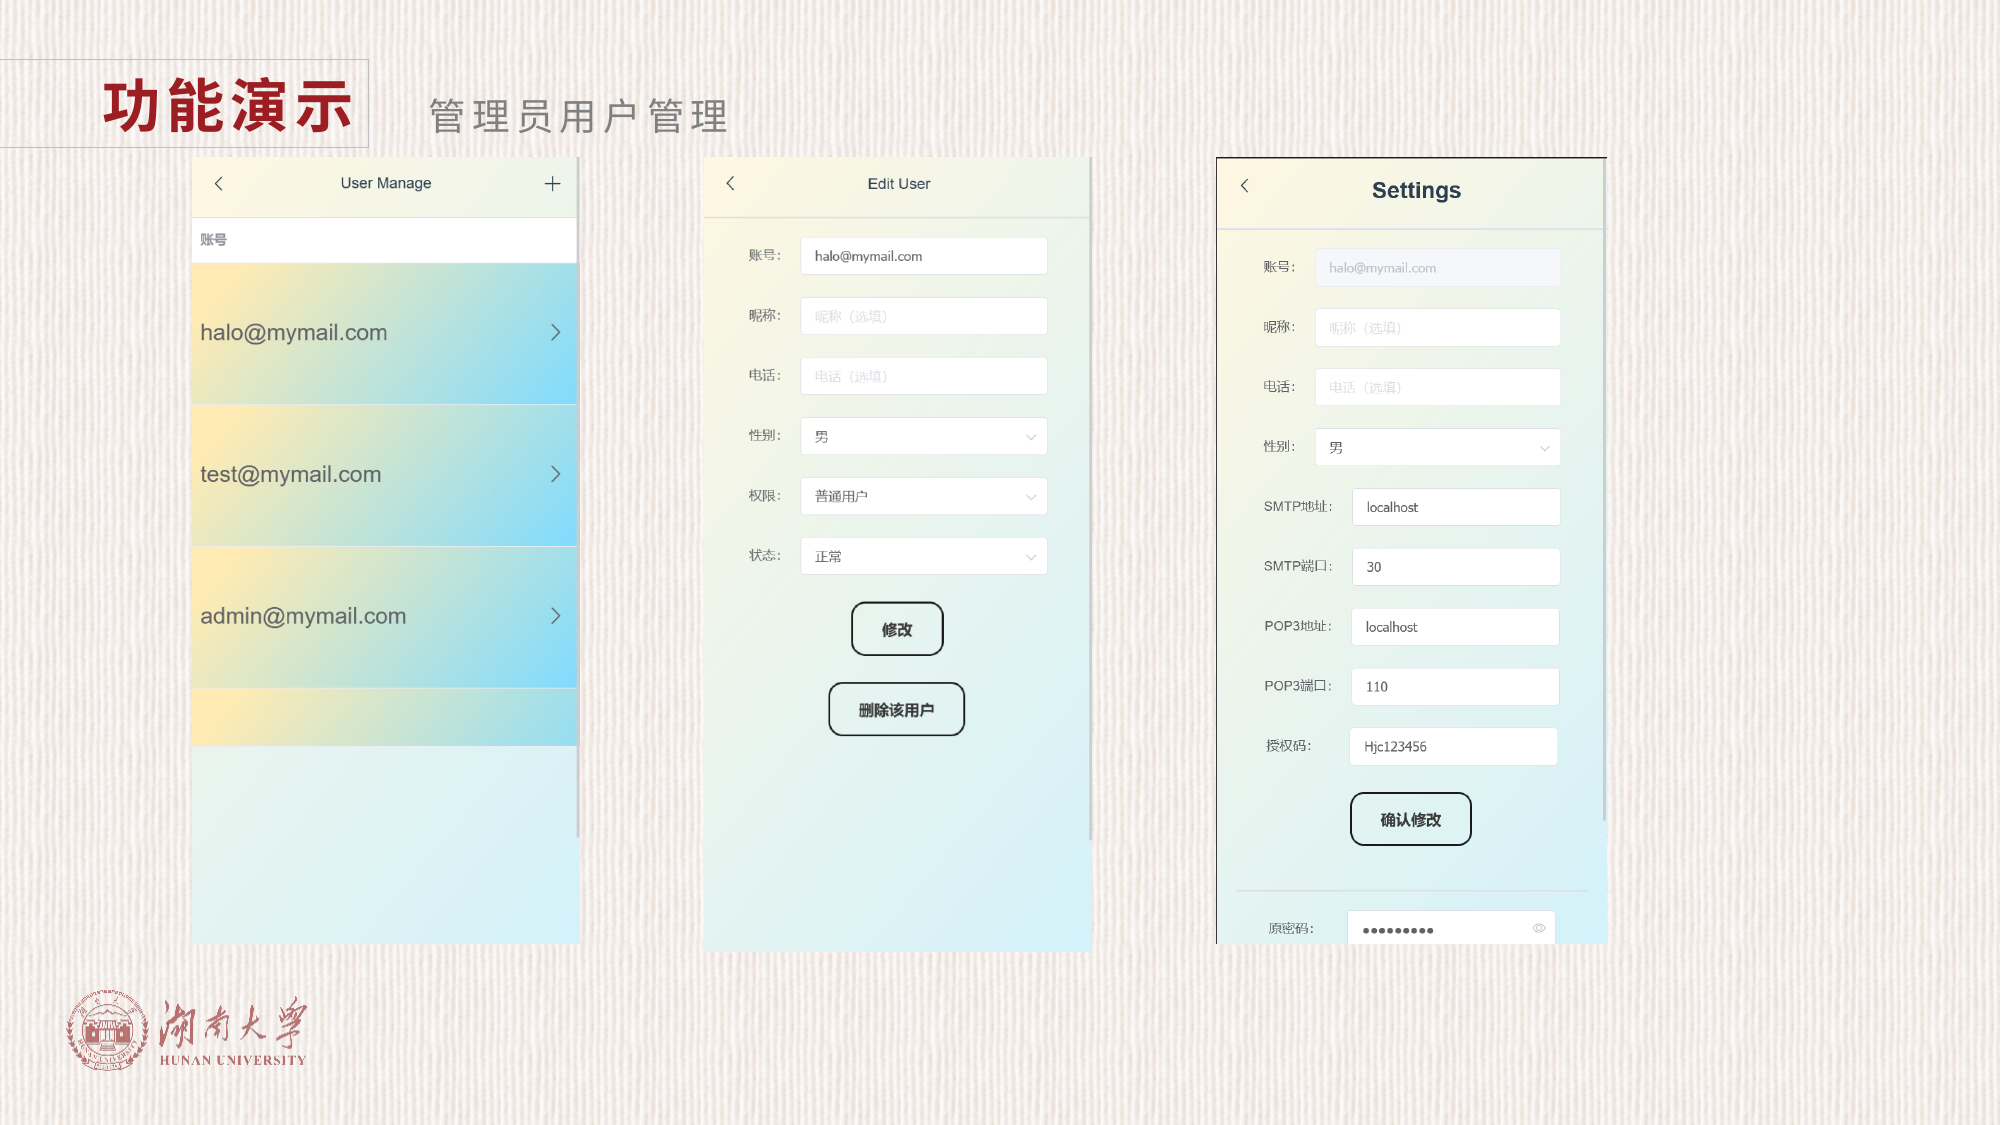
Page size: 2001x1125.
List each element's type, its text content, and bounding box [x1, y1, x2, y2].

text_box 功能演示 [0, 59, 369, 148]
text_box 管理员用户管理 [413, 62, 965, 146]
picture [192, 157, 580, 944]
picture [704, 157, 1092, 953]
picture [1216, 157, 1607, 944]
picture [66, 984, 319, 1080]
